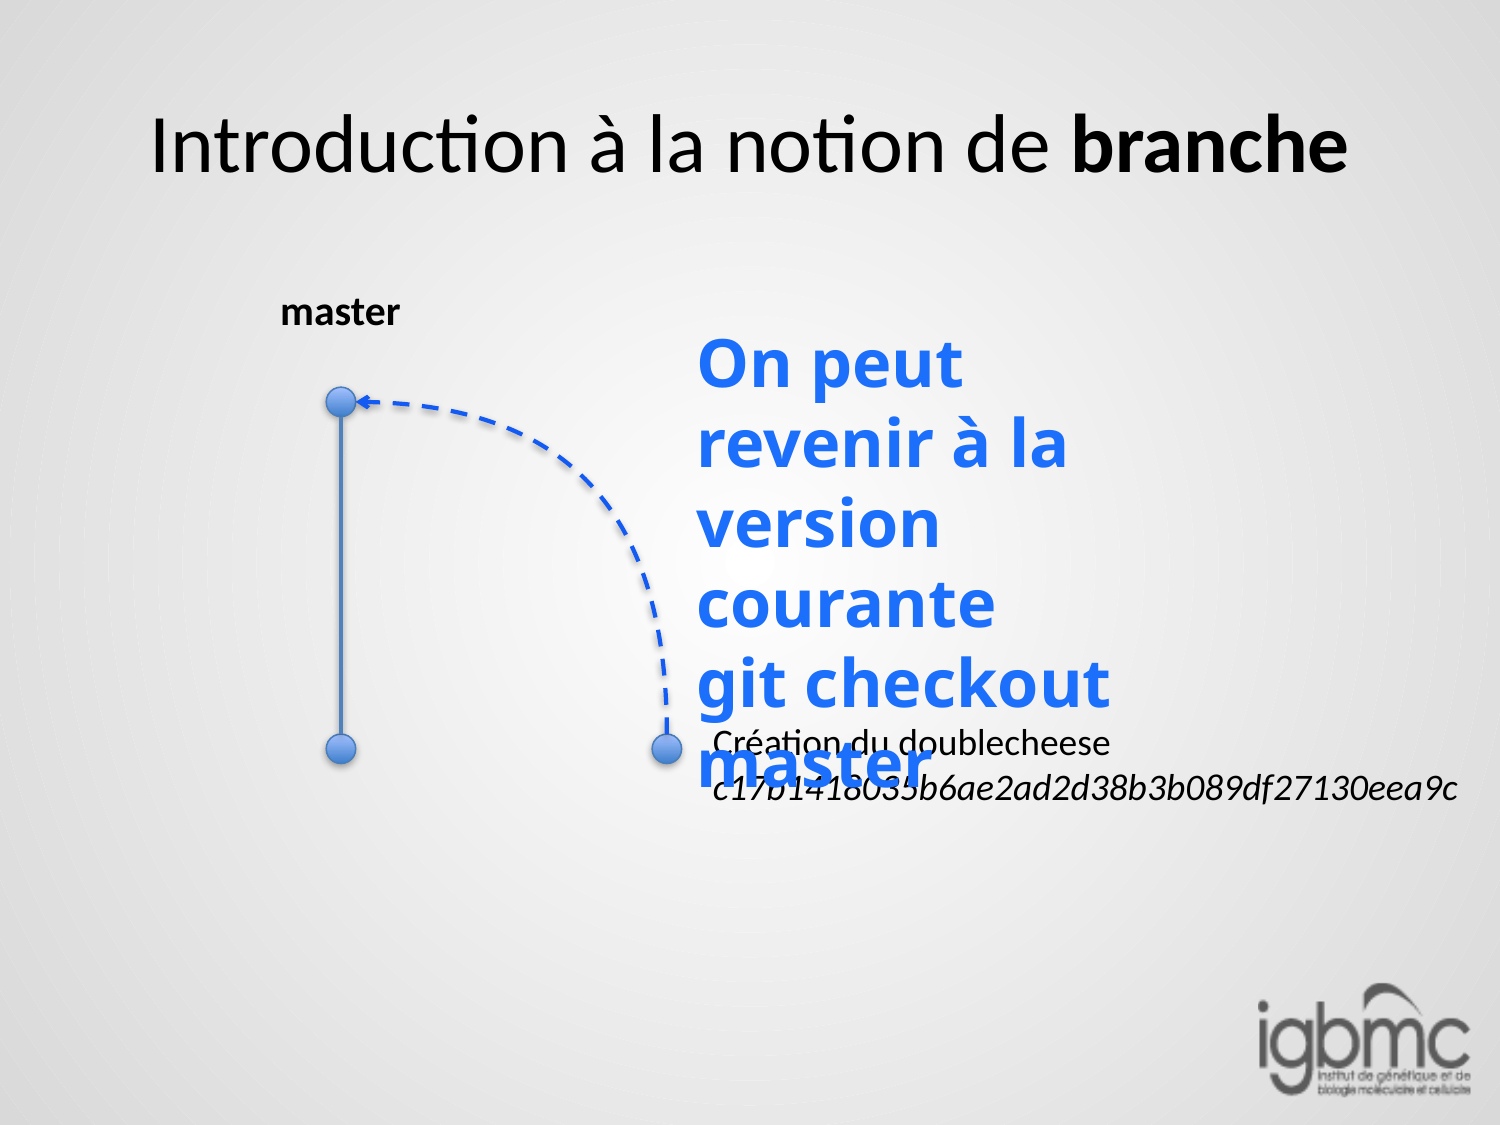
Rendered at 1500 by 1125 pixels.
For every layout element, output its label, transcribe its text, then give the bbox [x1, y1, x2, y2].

title Introduction à la notion de branche [75, 45, 1425, 233]
text_box [325, 735, 357, 765]
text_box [344, 412, 678, 724]
text_box On peut revenir à la version courante git checkout master [681, 313, 1143, 808]
text_box Création du doublecheese c17b1418035b6ae2ad2d38b3b089df27130eea9c [698, 710, 1473, 816]
text_box [651, 734, 681, 765]
text_box master [265, 276, 416, 341]
picture [1258, 976, 1482, 1113]
text_box [325, 386, 356, 417]
